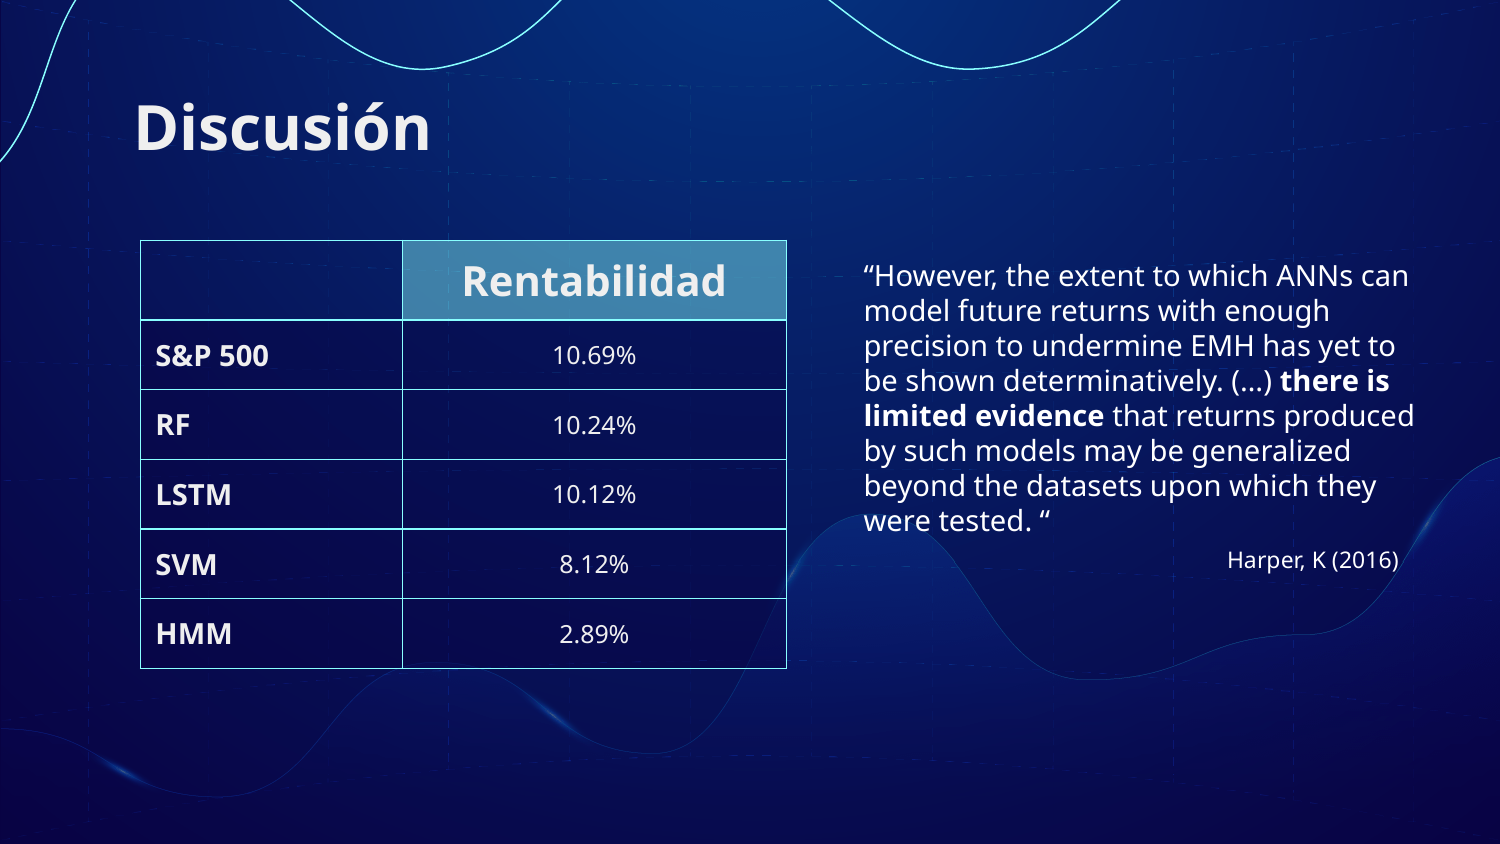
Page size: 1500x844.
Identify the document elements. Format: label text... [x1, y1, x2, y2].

table_cell 10.69% [403, 321, 786, 389]
table_header [141, 241, 402, 319]
table_cell S&P 500 [141, 321, 402, 389]
text_box “However, the extent to which ANNs can model future returns with enough precision to undermine EMH has yet to be shown determinatively. (…) there is limited evidence that returns produced by such models may be generalized beyond the datasets upon which they were tested. “ [848, 249, 1443, 545]
table_cell 10.12% [403, 460, 786, 528]
table_cell HMM [141, 599, 402, 668]
title Discusión [118, 72, 1382, 167]
table_cell SVM [141, 530, 402, 598]
table_cell RF [141, 390, 402, 459]
text_box Harper, K (2016) [819, 538, 1414, 581]
table_cell 8.12% [403, 530, 786, 598]
table_cell LSTM [141, 460, 402, 528]
table_cell 10.24% [403, 390, 786, 459]
table_cell 2.89% [403, 599, 786, 668]
table_header Rentabilidad [403, 241, 786, 319]
